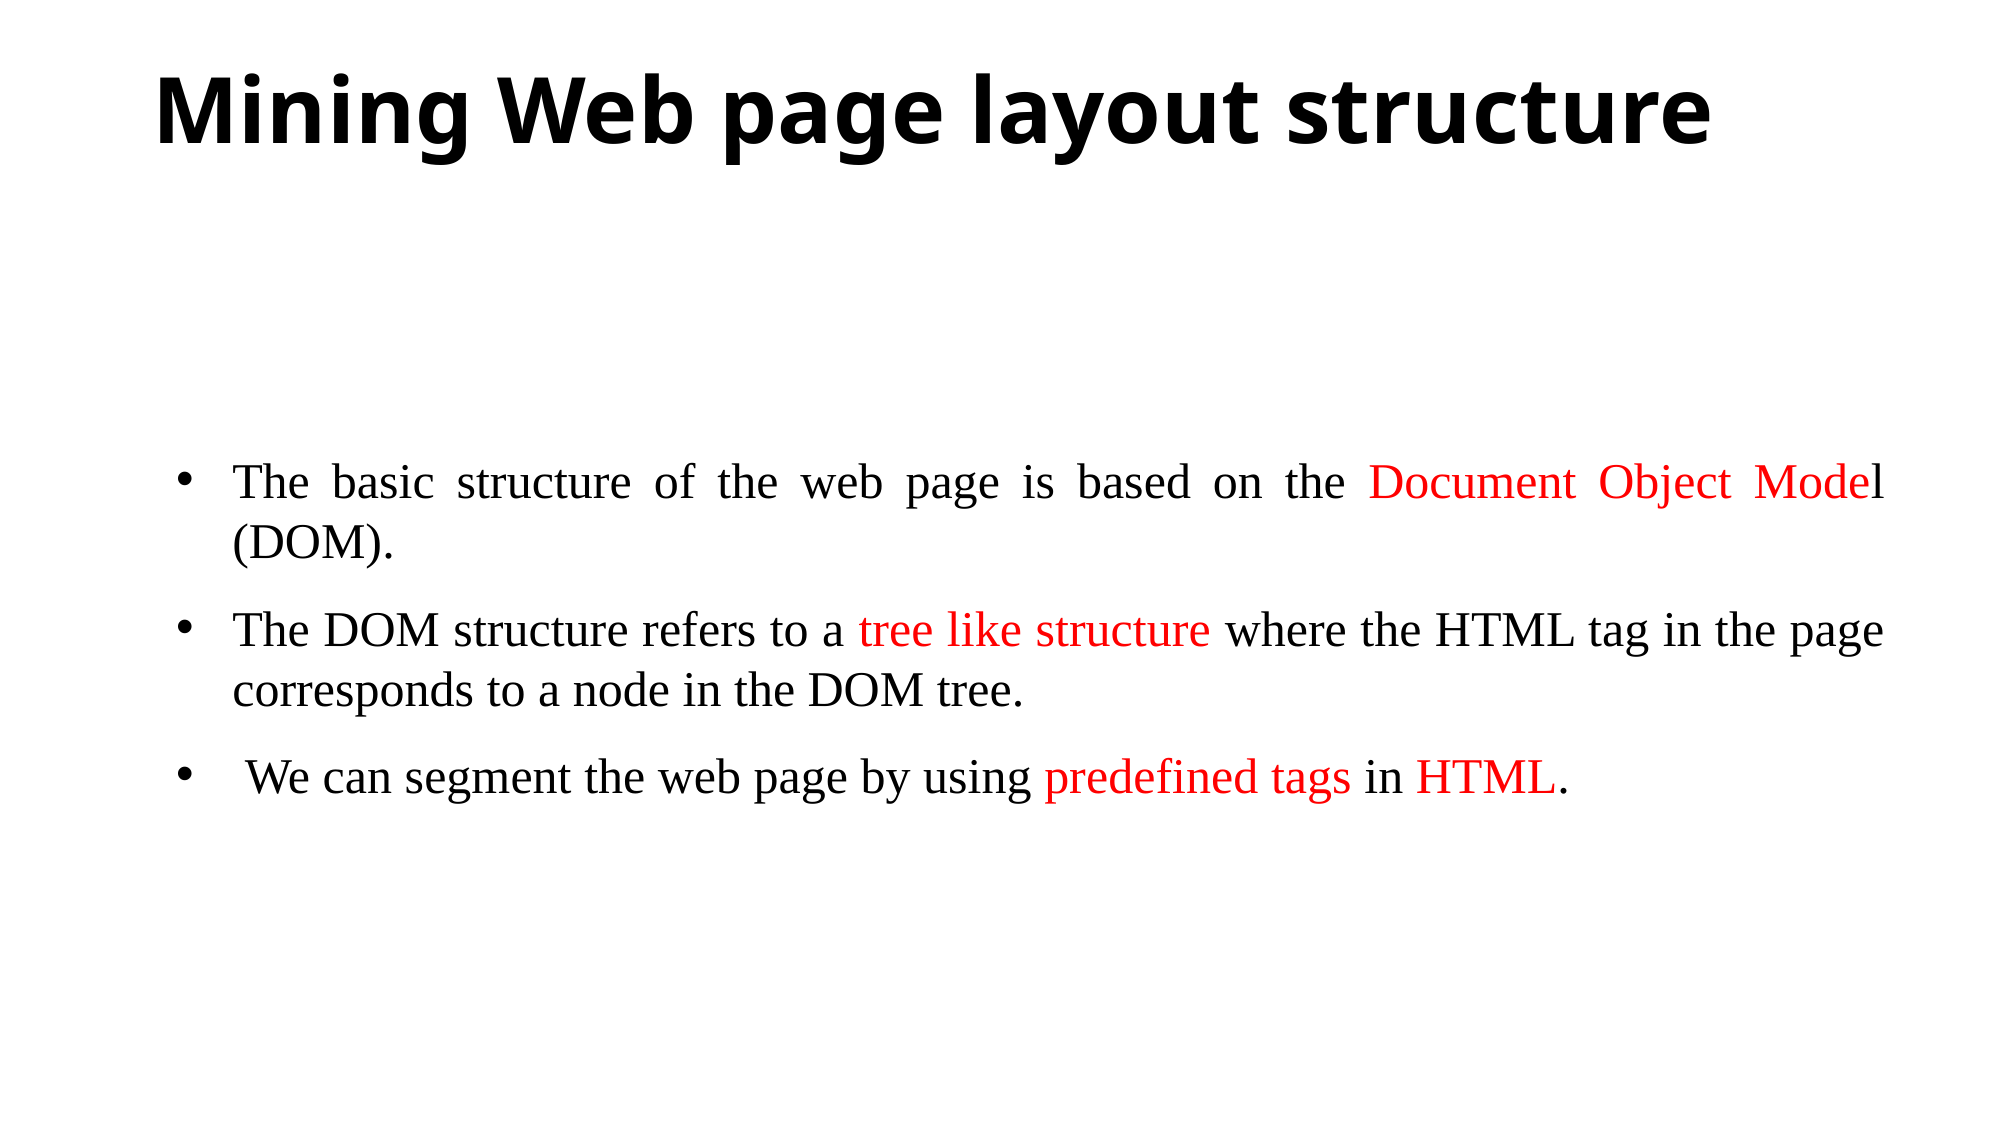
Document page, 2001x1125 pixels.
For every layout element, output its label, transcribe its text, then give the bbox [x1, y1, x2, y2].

title Mining Web page layout structure [137, 59, 1863, 278]
text_box The basic structure of the web page is based on the Document Object Model (DOM). The DOM structure refers to a tree like structure where the HTML tag in the page corresponds to a node in the DOM tree. We can segment the web page by using predefined tags in HTML. [161, 441, 1905, 812]
